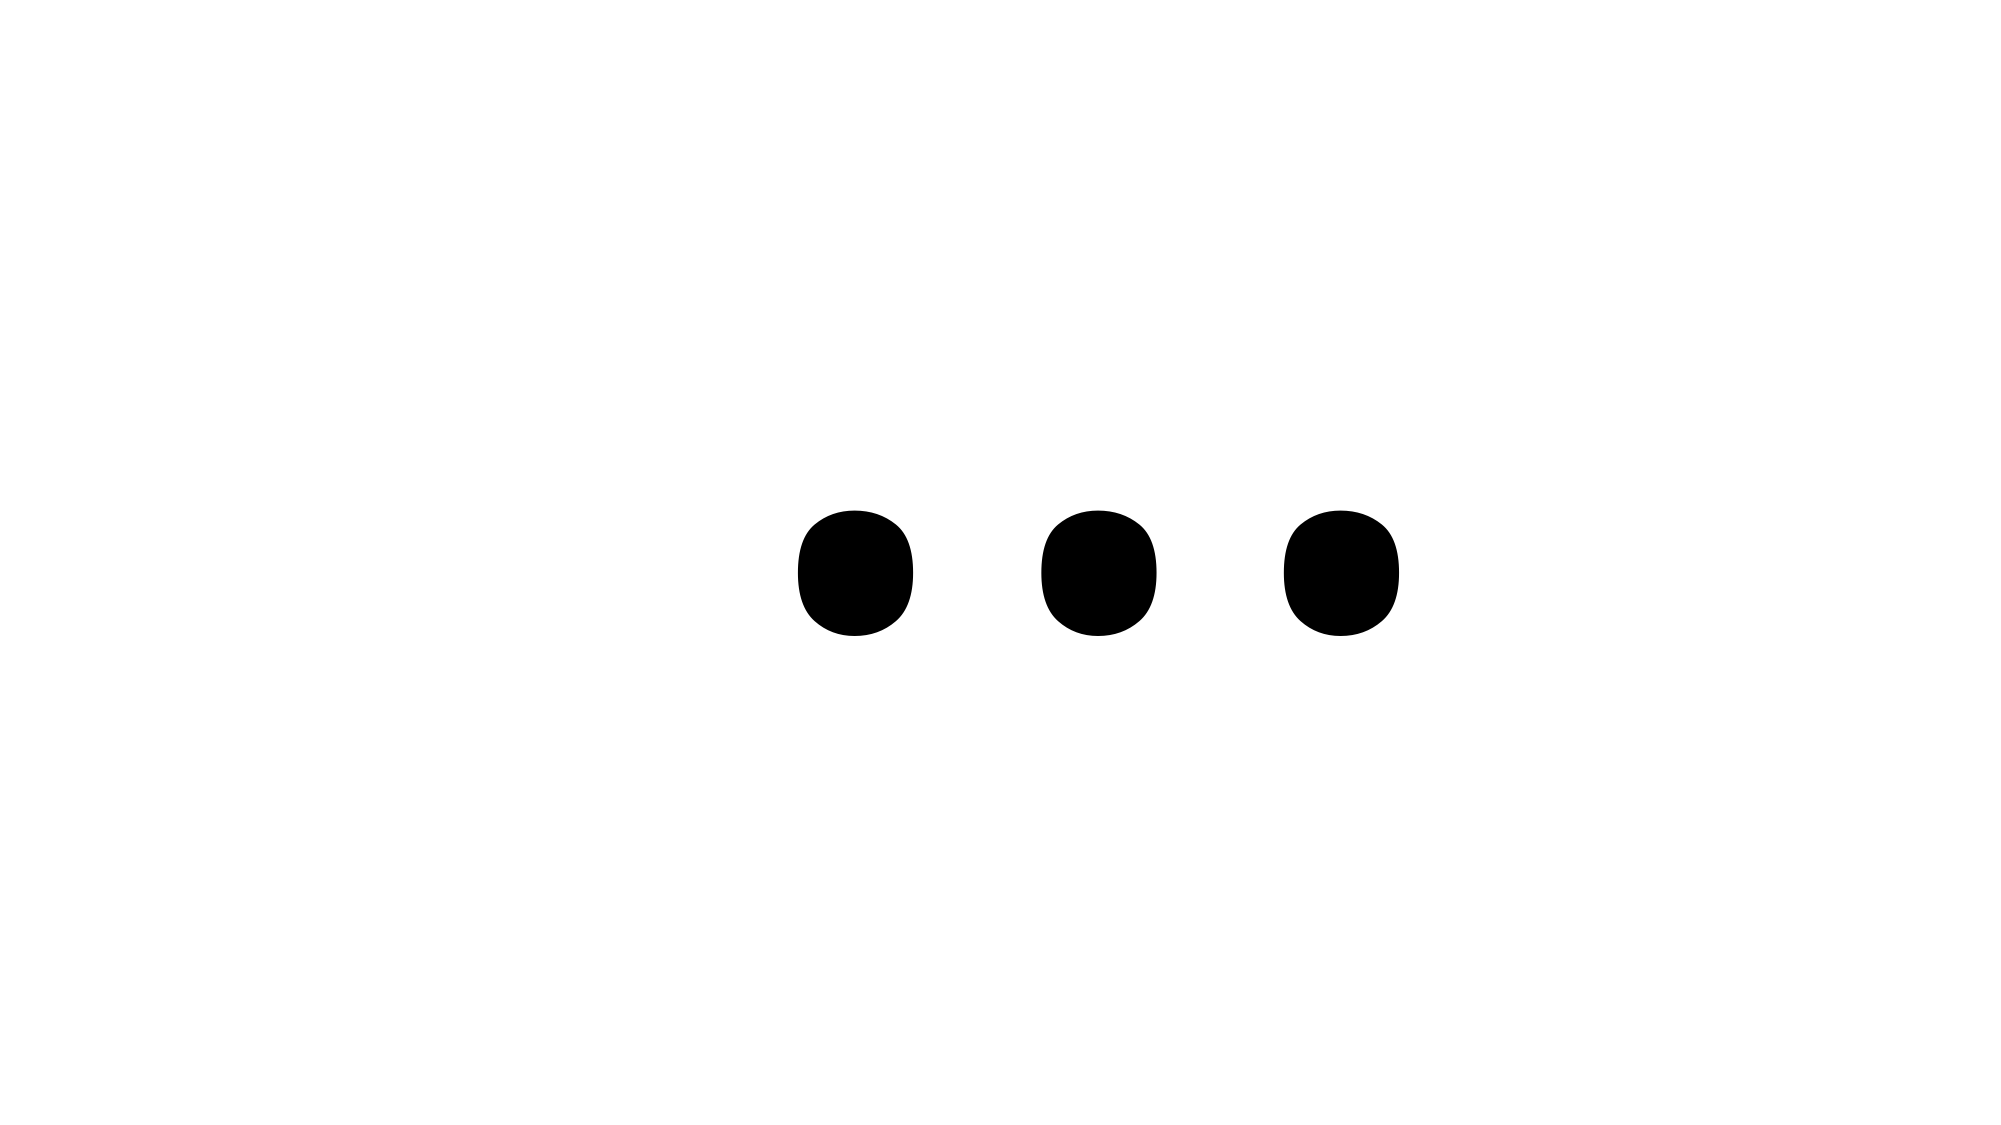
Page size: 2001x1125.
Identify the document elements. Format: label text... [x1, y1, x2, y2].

title … [716, 41, 889, 605]
